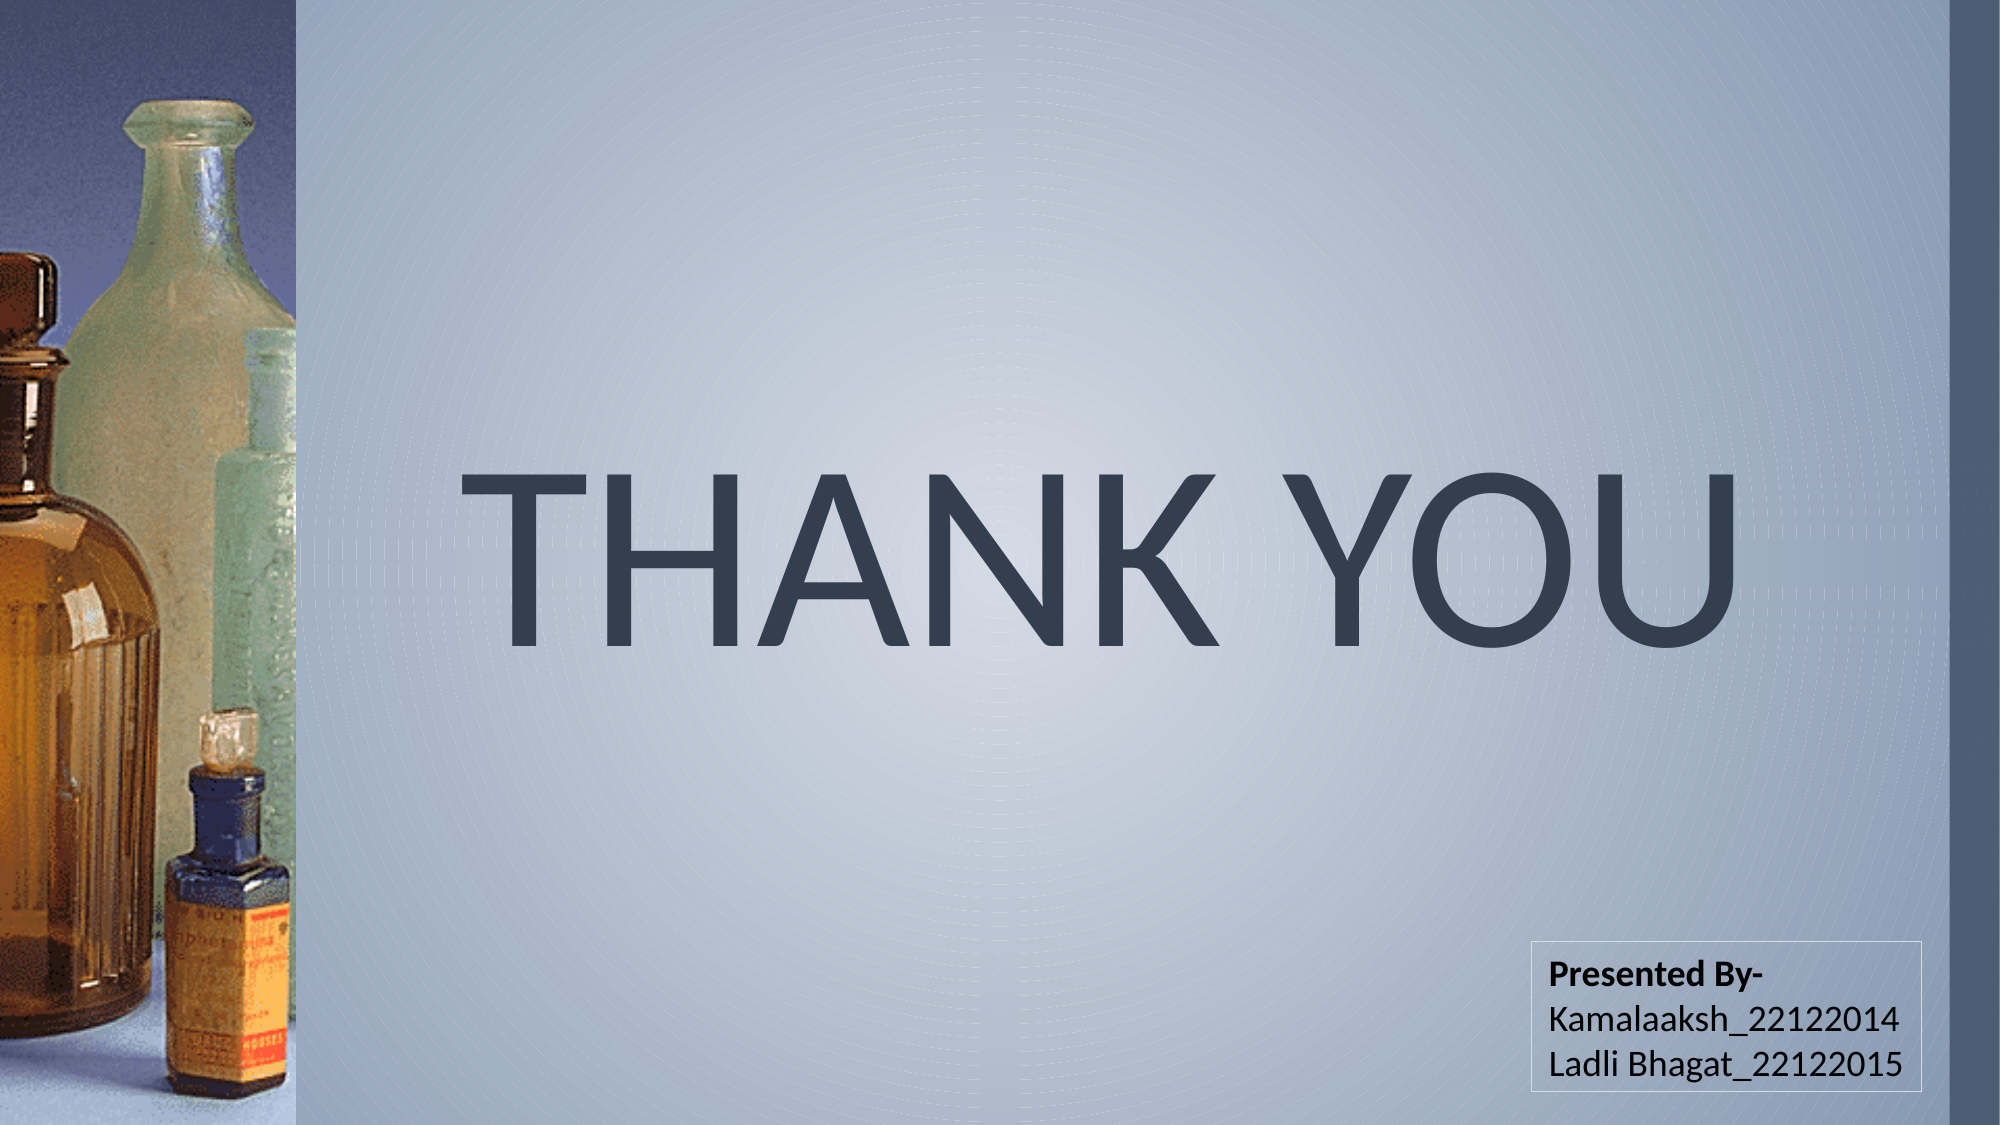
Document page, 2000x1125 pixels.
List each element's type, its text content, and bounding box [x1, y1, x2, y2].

picture [0, 0, 296, 1125]
text_box Presented By- Kamalaaksh_22122014 Ladli Bhagat_22122015 [1531, 941, 1922, 1092]
title THANK YOU [444, 338, 1792, 712]
